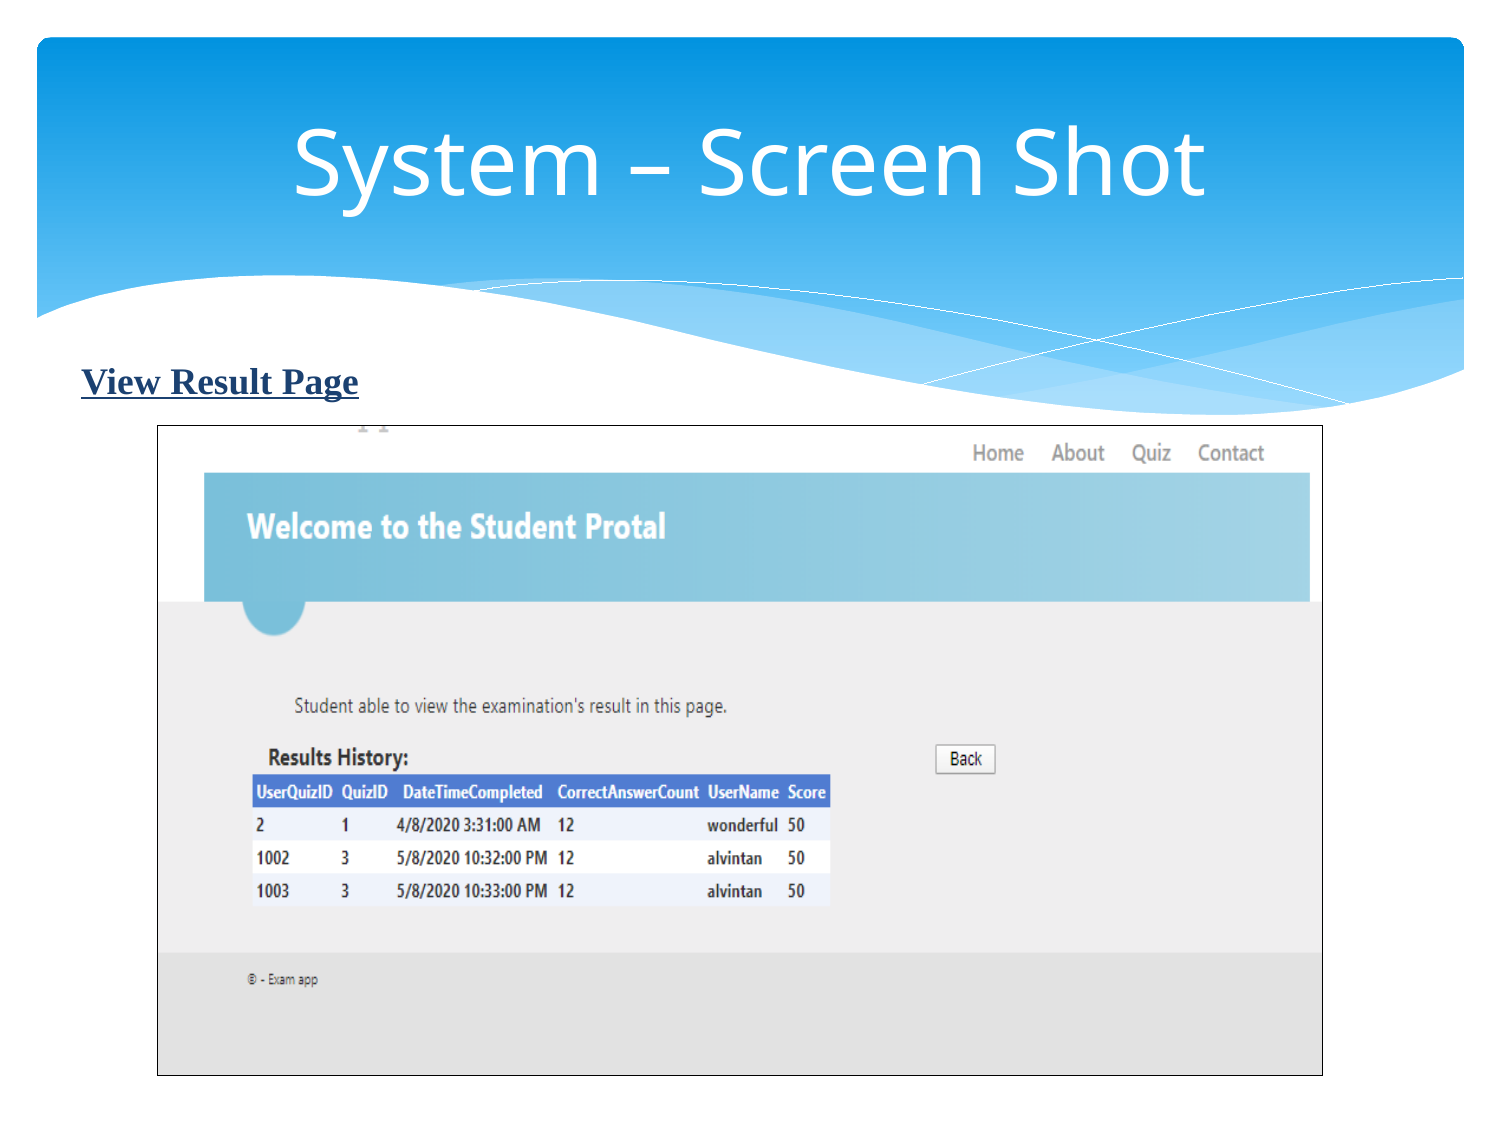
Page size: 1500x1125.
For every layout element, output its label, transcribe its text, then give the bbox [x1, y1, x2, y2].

picture [156, 424, 1323, 1077]
text_box View Result Page [66, 349, 375, 410]
title System – Screen Shot [75, 55, 1425, 261]
